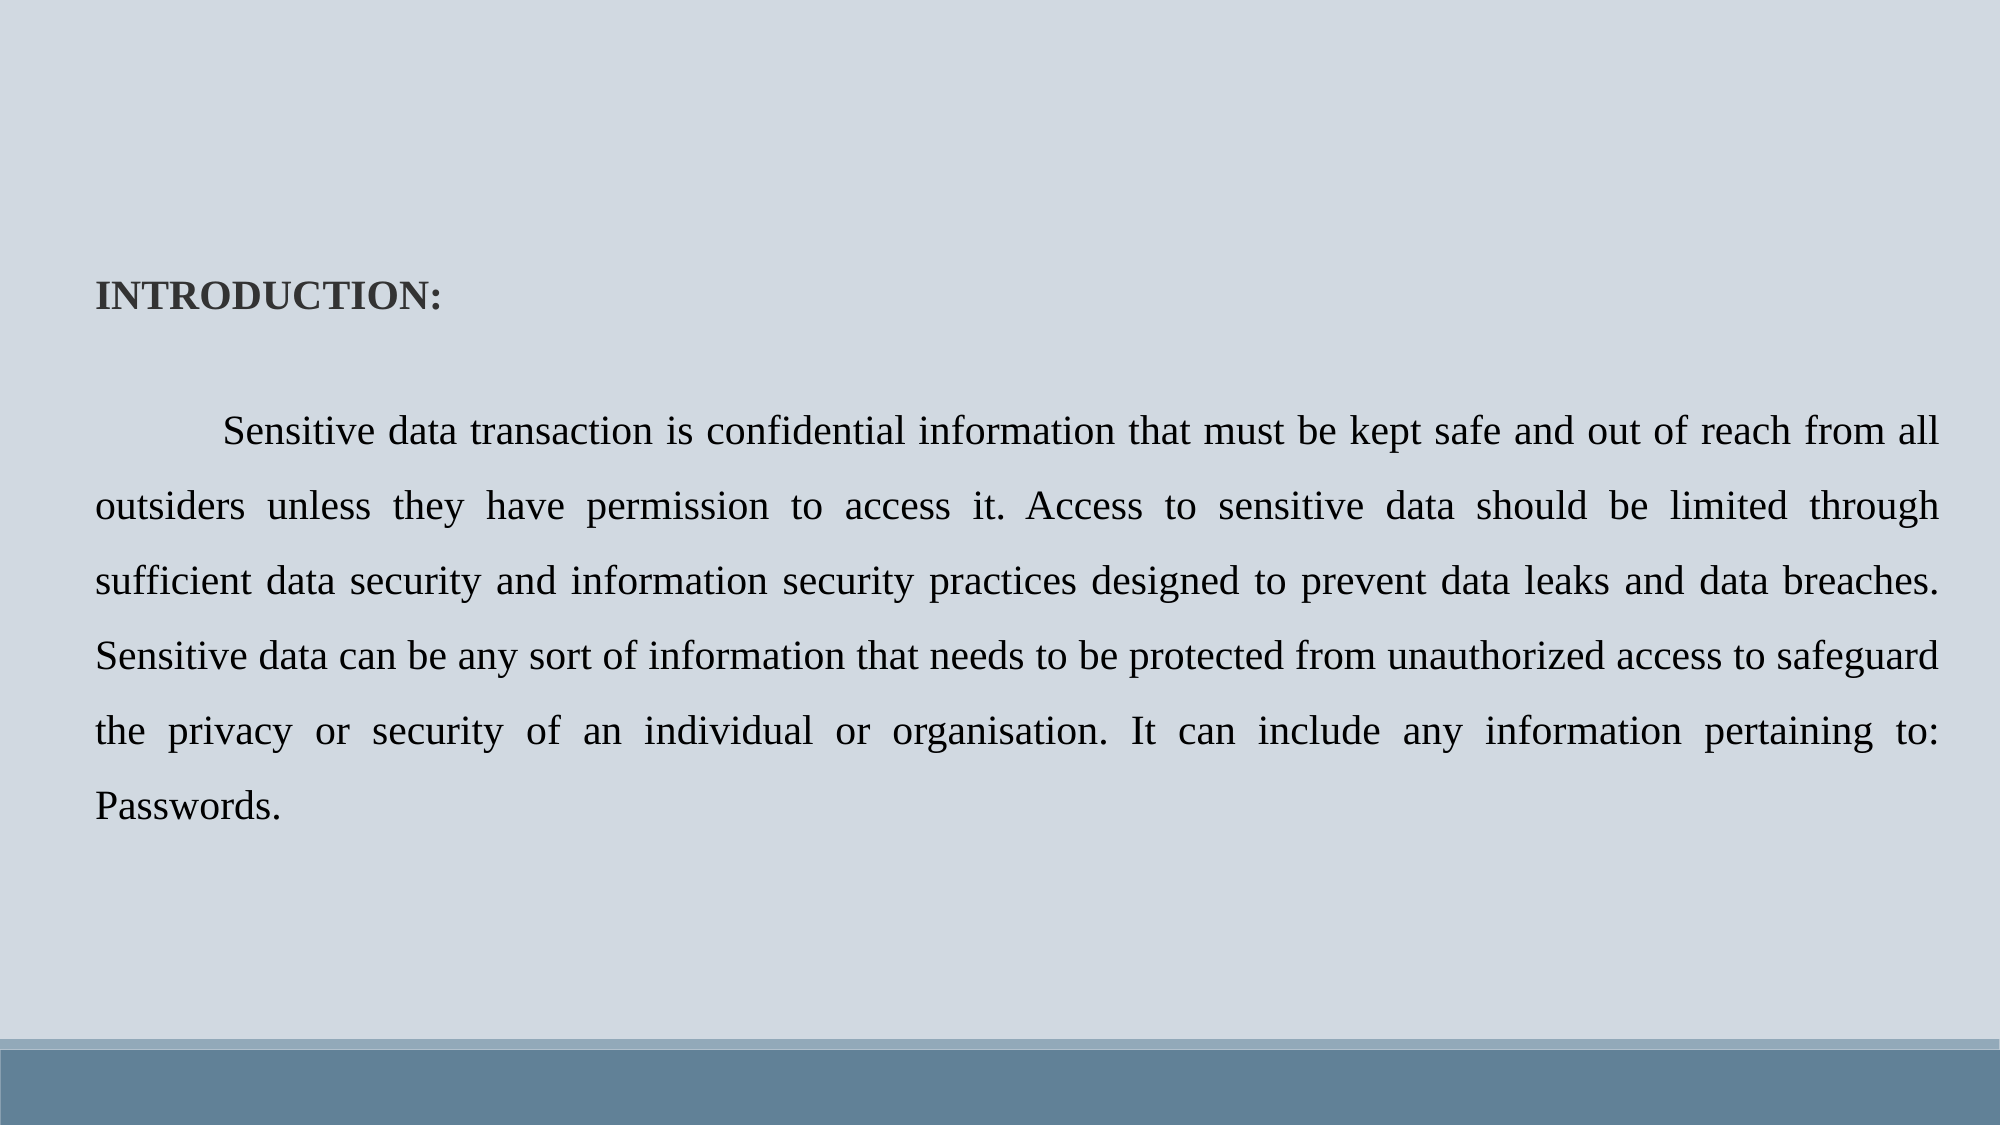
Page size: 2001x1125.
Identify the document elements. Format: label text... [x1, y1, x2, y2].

text_box INTRODUCTION: Sensitive data transaction is confidential information that must be kept safe and out of reach from all outsiders unless they have permission to access it. Access to sensitive data should be limited through sufficient data security and information security practices designed to prevent data leaks and data breaches. Sensitive data can be any sort of information that needs to be protected from unauthorized access to safeguard the privacy or security of an individual or organisation. It can include any information pertaining to: Passwords. [80, 235, 1957, 836]
